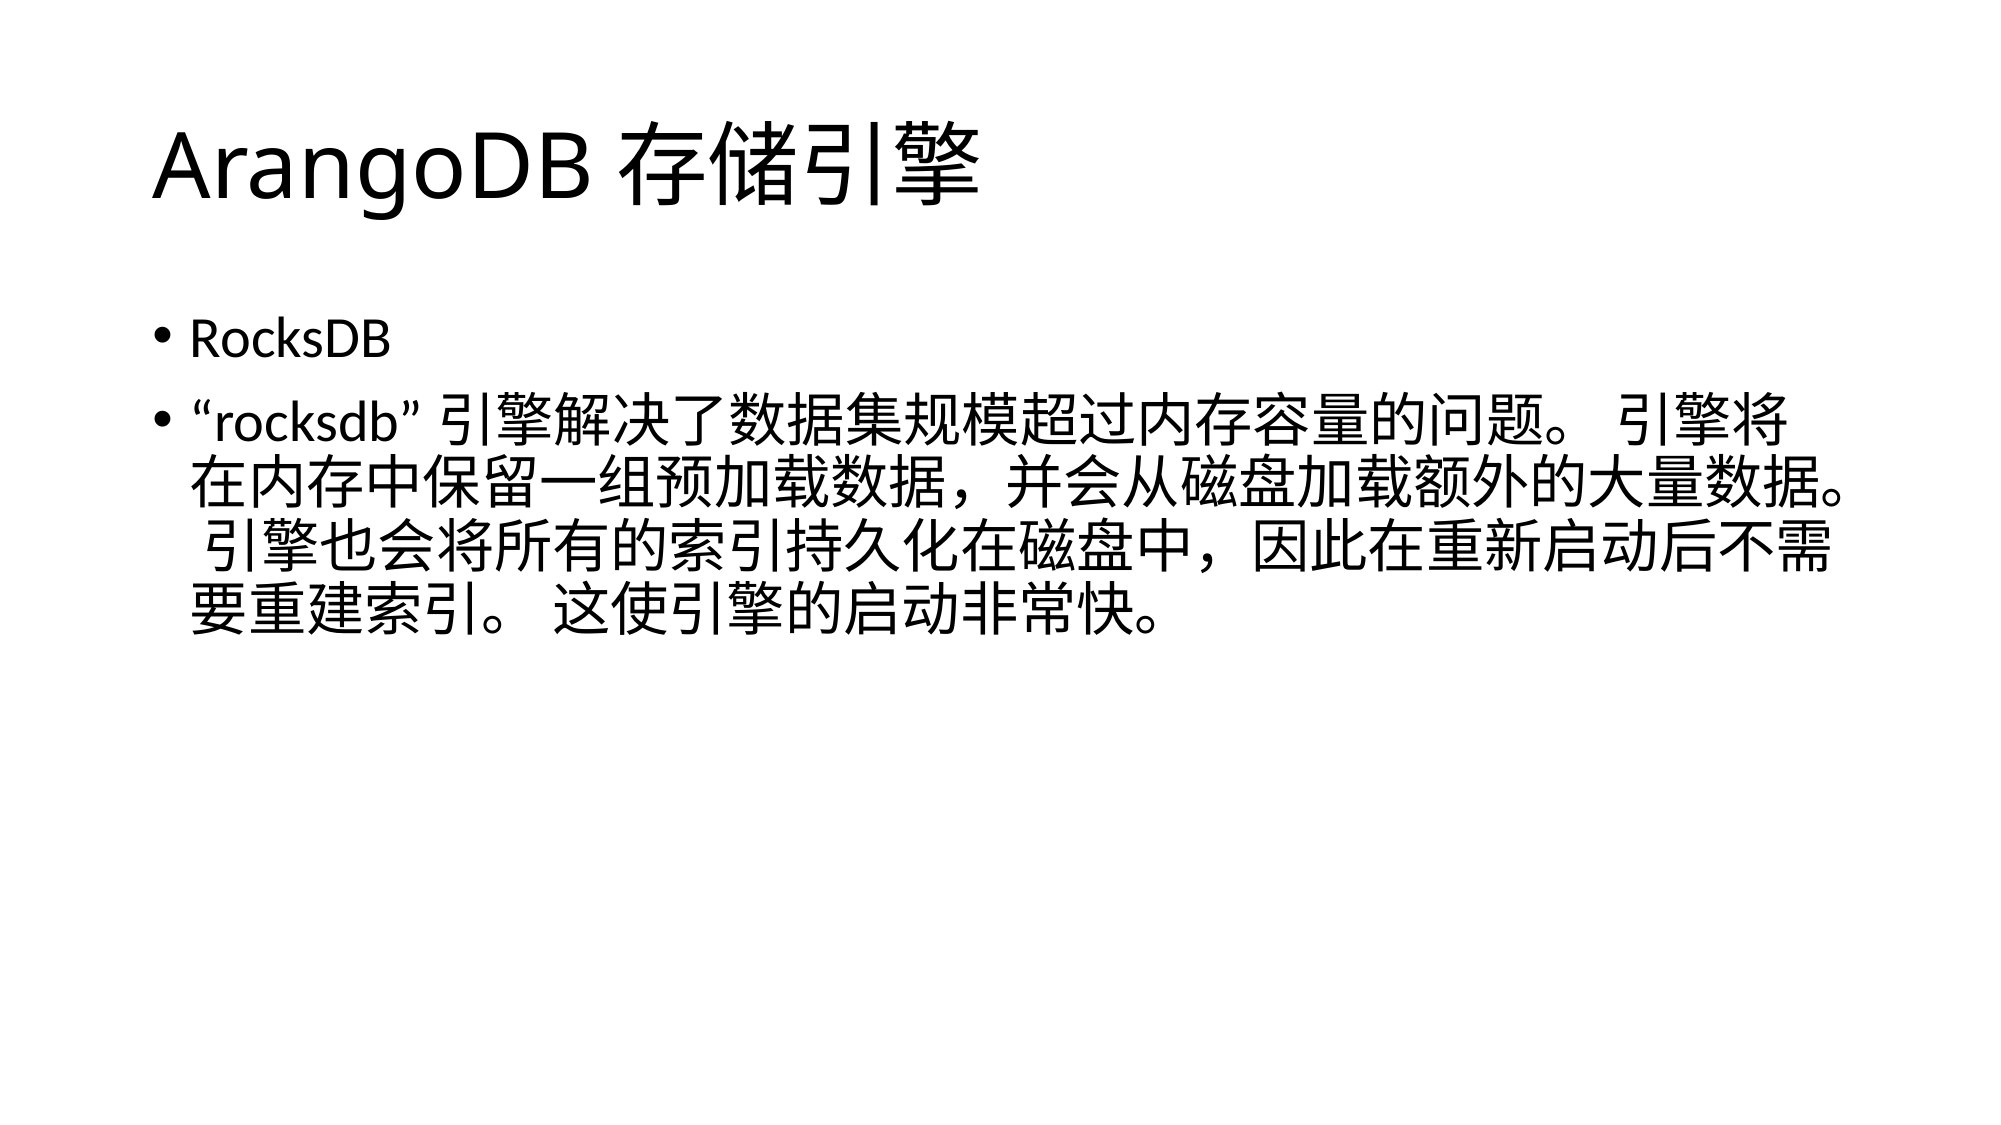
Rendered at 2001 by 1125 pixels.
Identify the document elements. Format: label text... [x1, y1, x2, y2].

title ArangoDB存储引擎 [137, 59, 1863, 278]
list RocksDB “rocksdb”引擎解决了数据集规模超过内存容量的问题。 引擎将在内存中保留一组预加载数据，并会从磁盘加载额外的大量数据。 引擎也会将所有的索引持久化在磁盘中，因此在重新启动后不需要重建索引。 这使引擎的启动非常快。 [137, 299, 1863, 1014]
